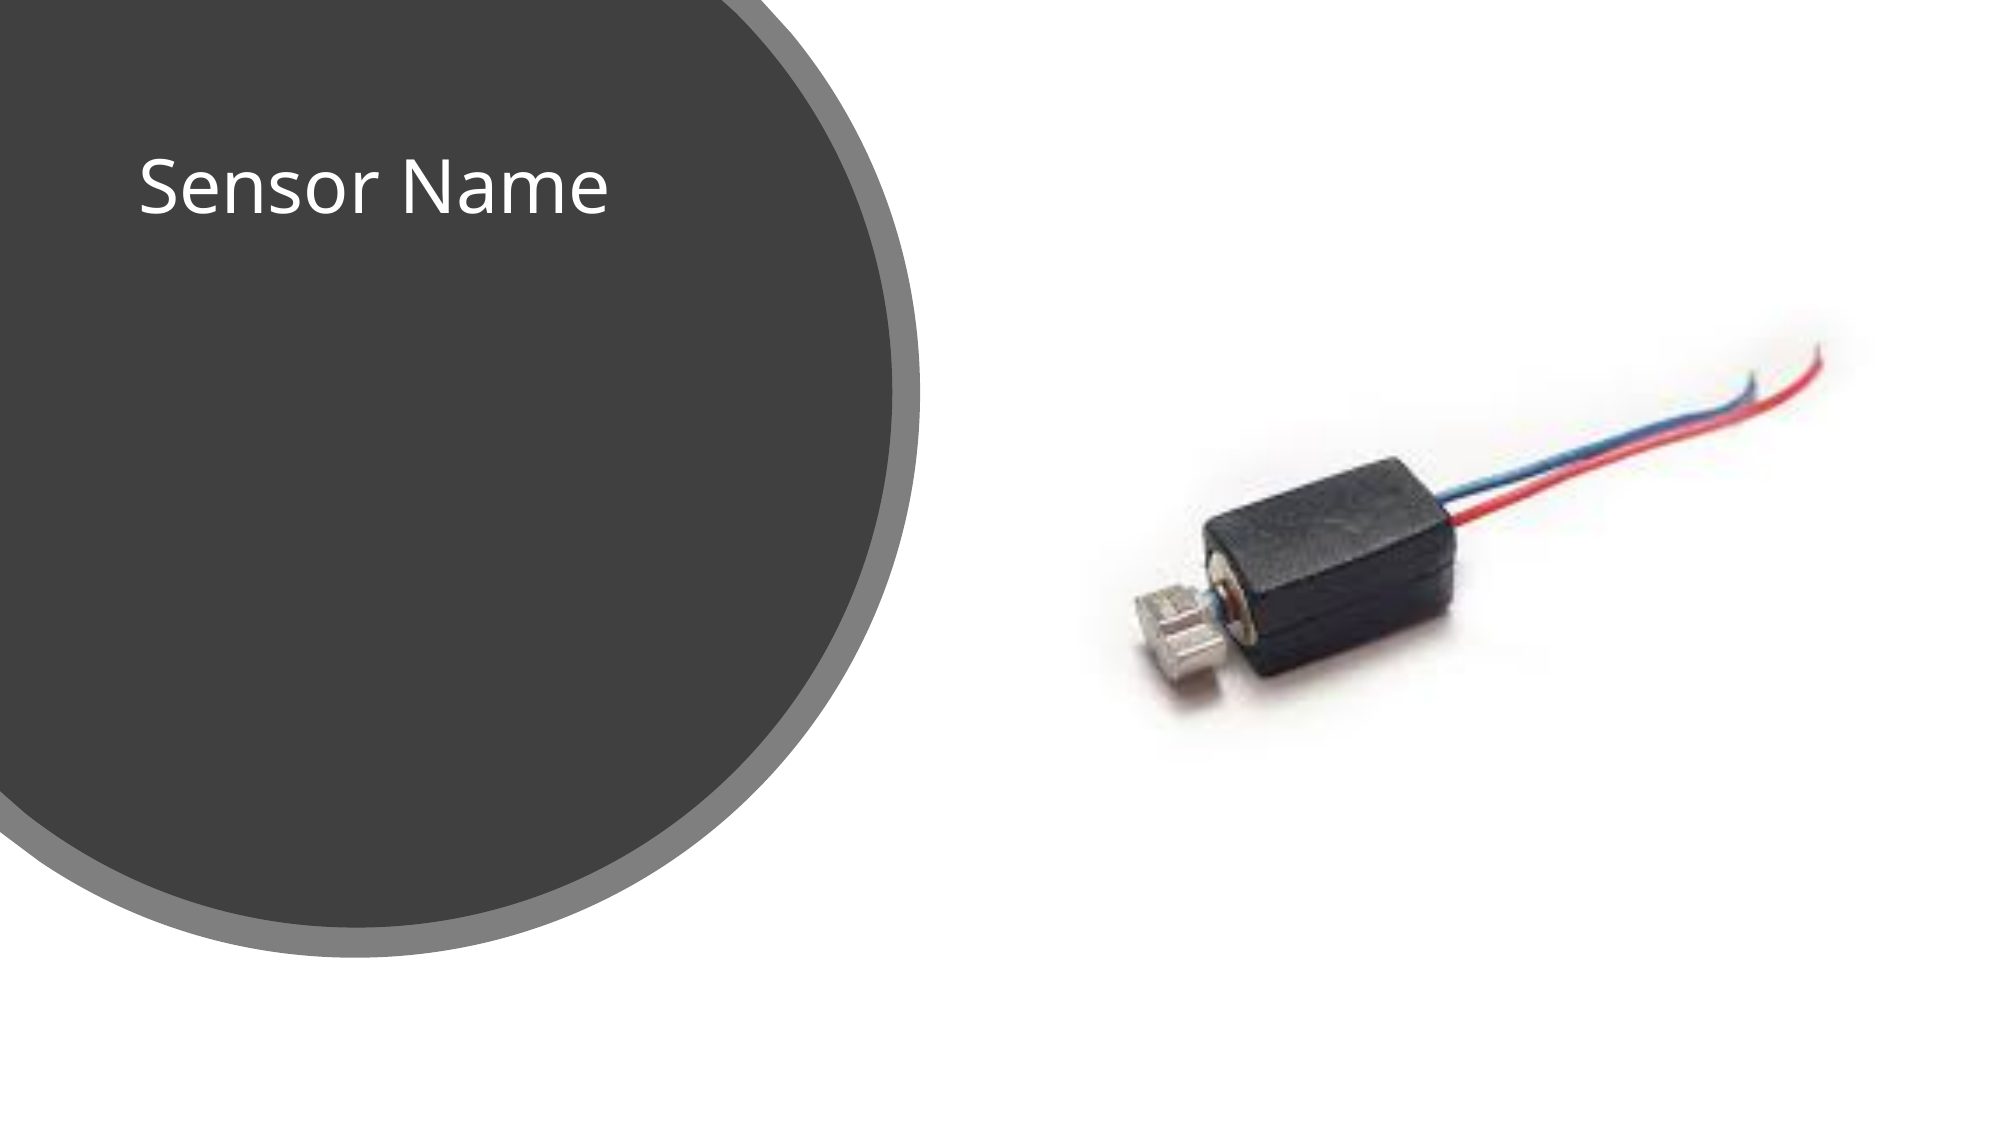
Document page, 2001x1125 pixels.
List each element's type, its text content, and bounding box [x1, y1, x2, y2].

text_box [0, 0, 922, 959]
text_box [0, 0, 894, 929]
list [990, 199, 1895, 877]
title Sensor Name [123, 103, 790, 275]
